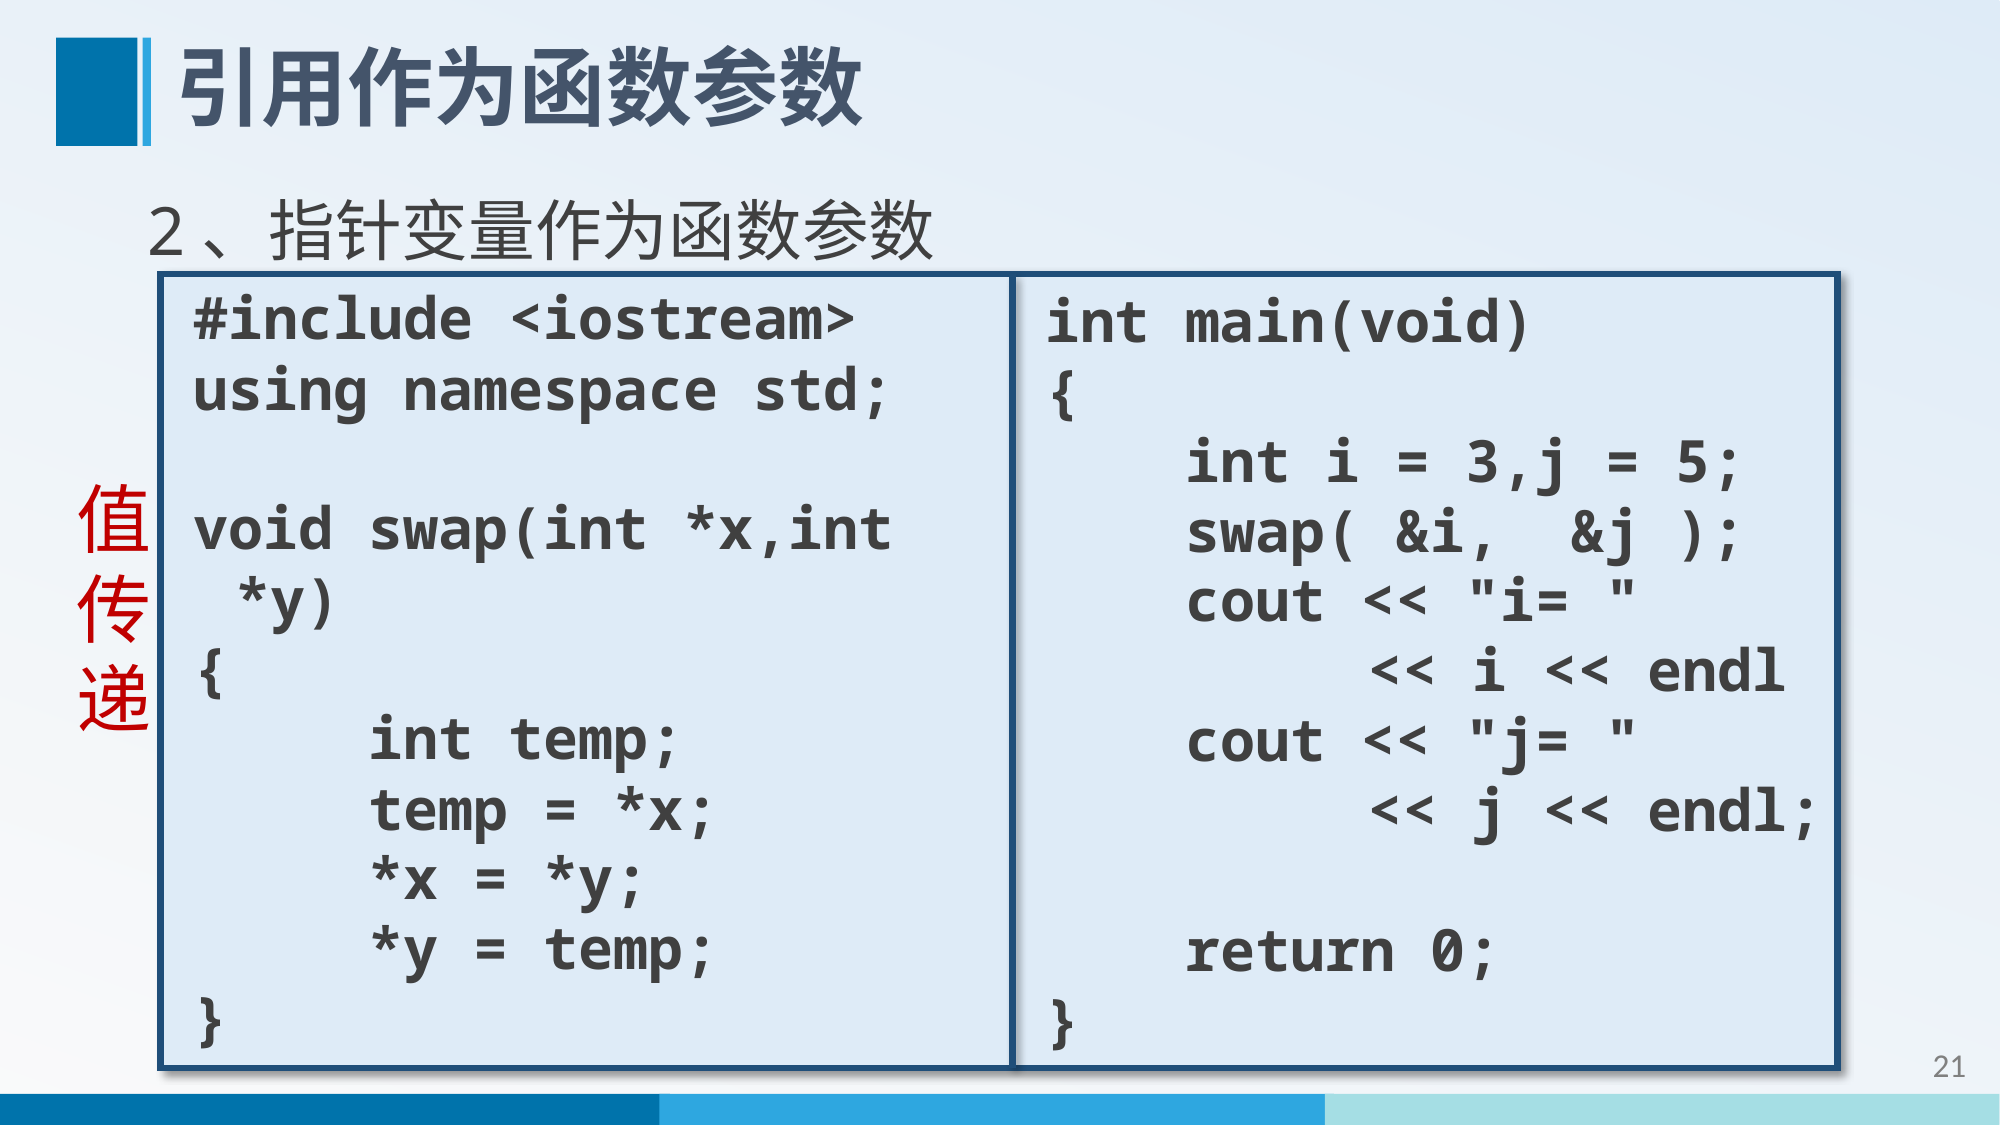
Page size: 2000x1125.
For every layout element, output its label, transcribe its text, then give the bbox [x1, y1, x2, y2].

text_box 值 传 递 [61, 464, 144, 750]
title 引用作为函数参数 [160, 37, 1791, 146]
text_box int main(void) { int i = 3,j = 5; swap( &i, &j ); cout << "i= " << i << endl cout << "j= " << j << endl; return 0; } [1021, 275, 1838, 1069]
text_box [980, 273, 1838, 1069]
text_box 2、指针变量作为函数参数 [132, 181, 1802, 275]
text_box #include <iostream> using namespace std; void swap(int *x,int *y) { int temp; temp = *x; *x = *y; *y = temp; } [160, 273, 980, 1069]
